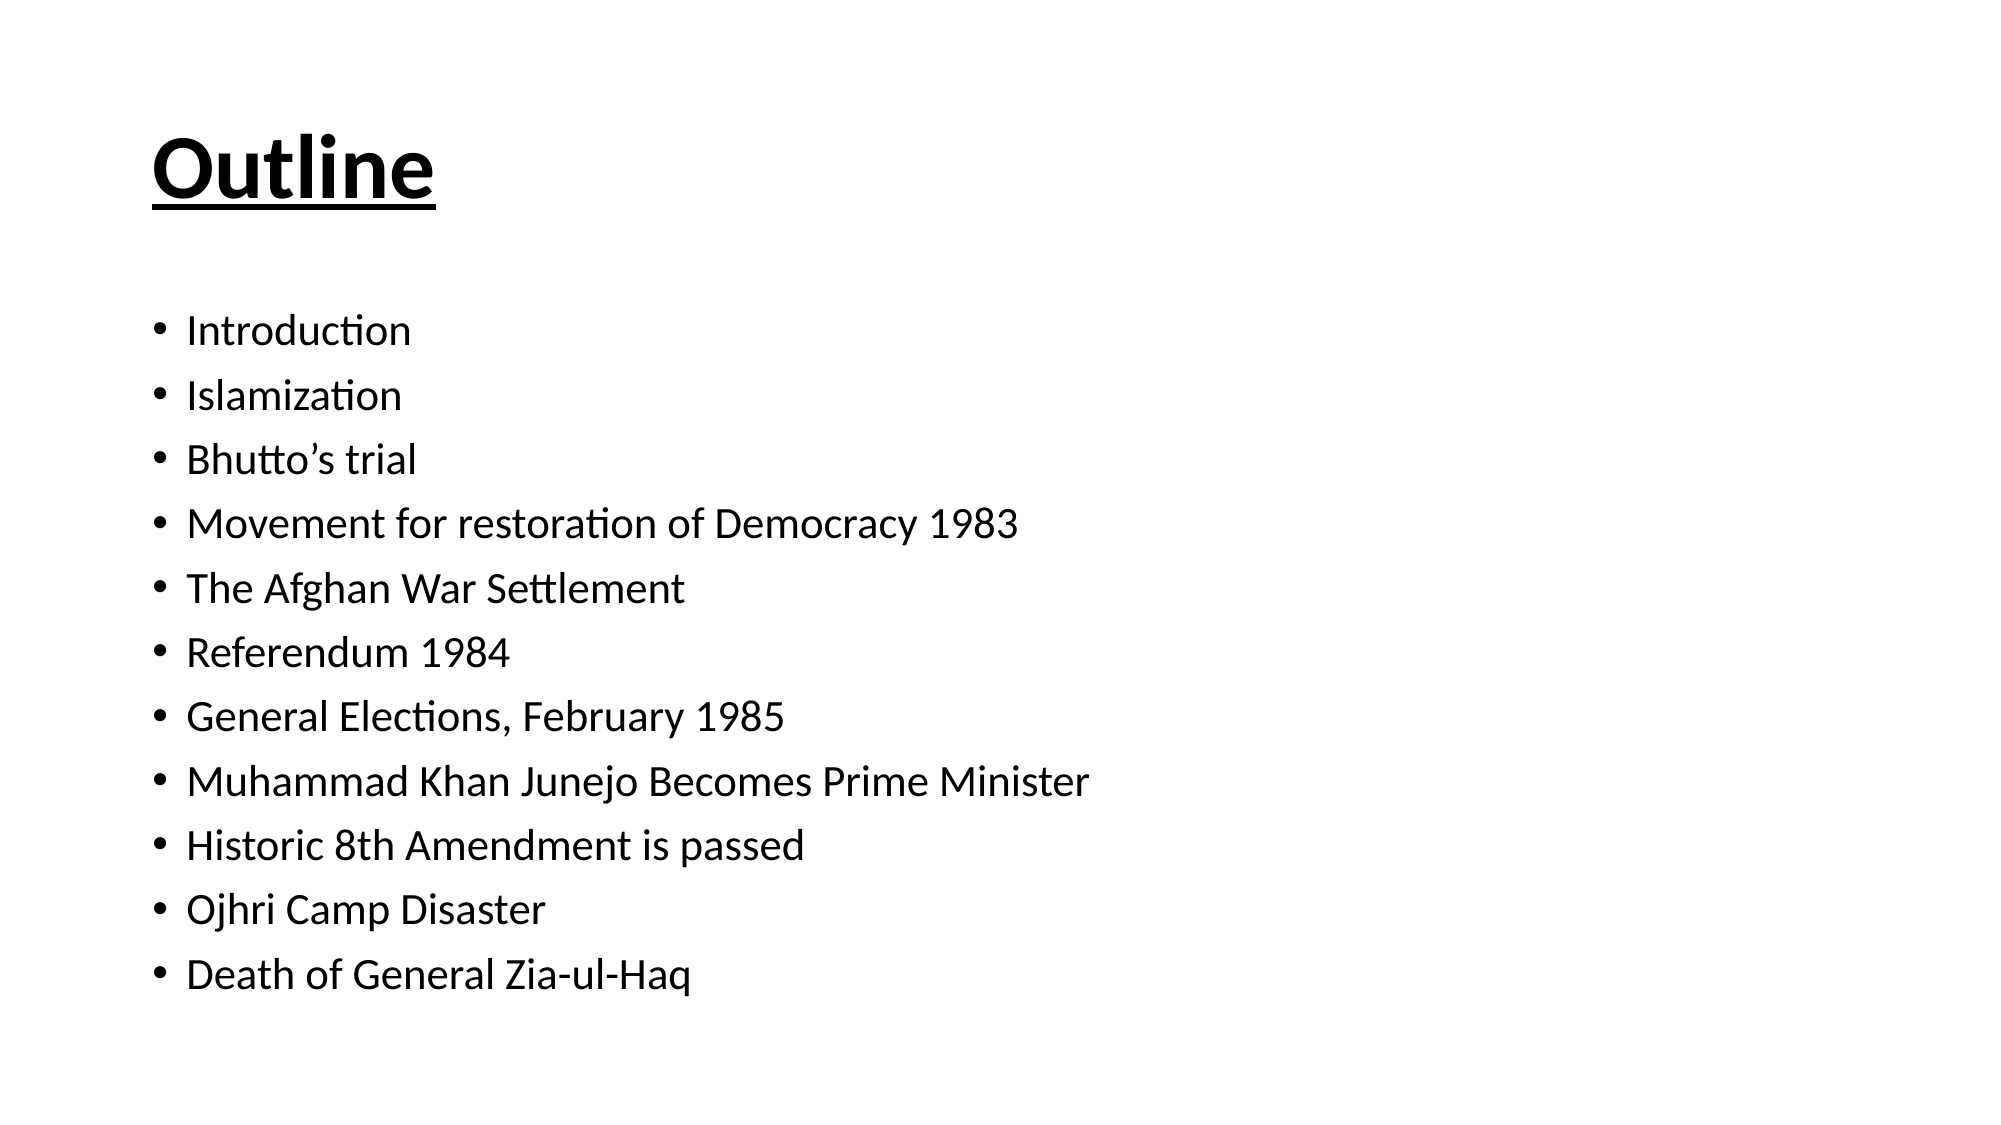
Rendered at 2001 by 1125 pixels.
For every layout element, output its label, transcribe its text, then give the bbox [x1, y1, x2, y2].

list Introduction Islamization Bhutto’s trial Movement for restoration of Democracy 1983 The Afghan War Settlement Referendum 1984 General Elections, February 1985 Muhammad Khan Junejo Becomes Prime Minister Historic 8th Amendment is passed Ojhri Camp Disaster Death of General Zia-ul-Haq [137, 299, 1863, 1014]
title Outline [137, 59, 1863, 278]
